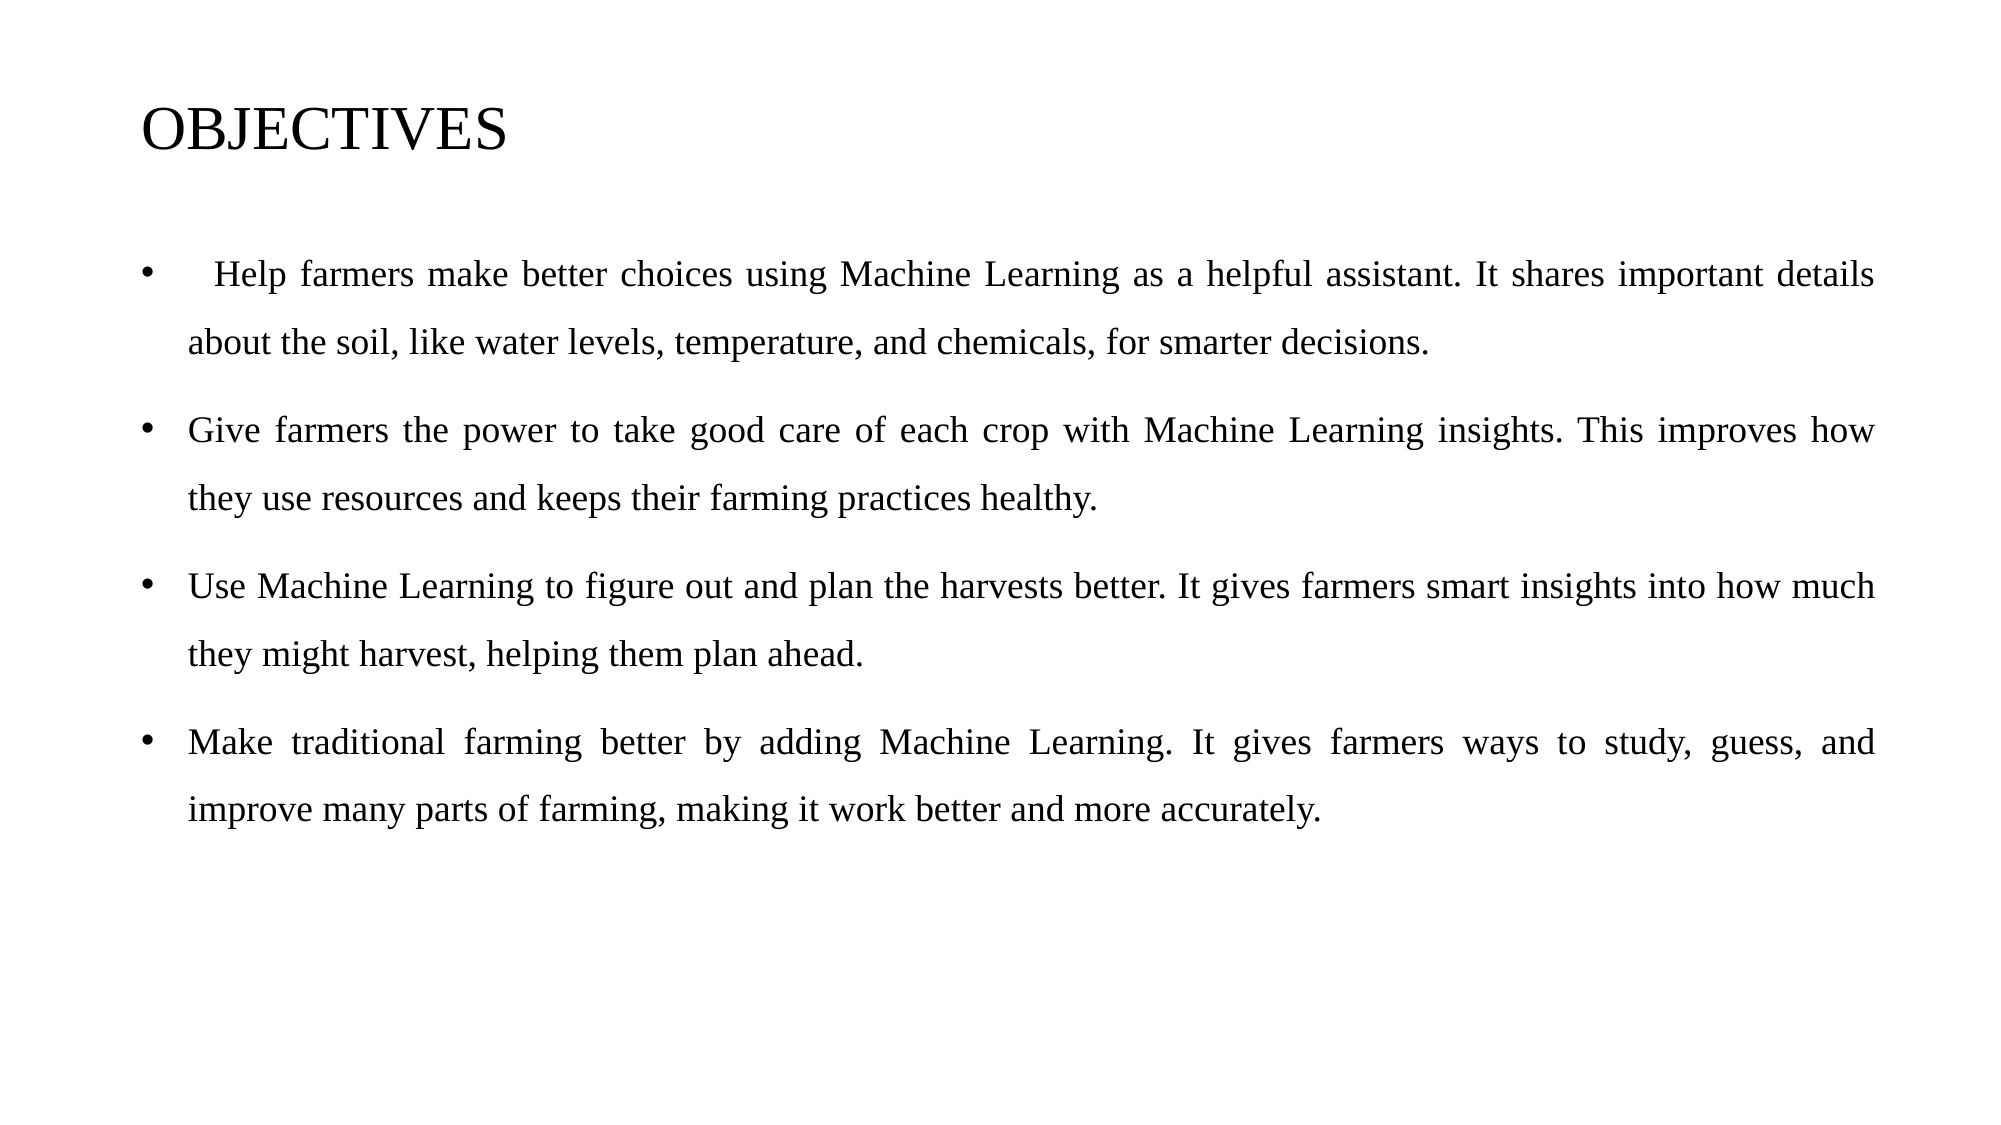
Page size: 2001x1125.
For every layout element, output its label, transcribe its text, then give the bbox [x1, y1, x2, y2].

title objectives [125, 72, 1850, 169]
list Help farmers make better choices using Machine Learning as a helpful assistant. It shares important details about the soil, like water levels, temperature, and chemicals, for smarter decisions. Give farmers the power to take good care of each crop with Machine Learning insights. This improves how they use resources and keeps their farming practices healthy. Use Machine Learning to figure out and plan the harvests better. It gives farmers smart insights into how much they might harvest, helping them plan ahead. Make traditional farming better by adding Machine Learning. It gives farmers ways to study, guess, and improve many parts of farming, making it work better and more accurately. [125, 219, 1893, 965]
